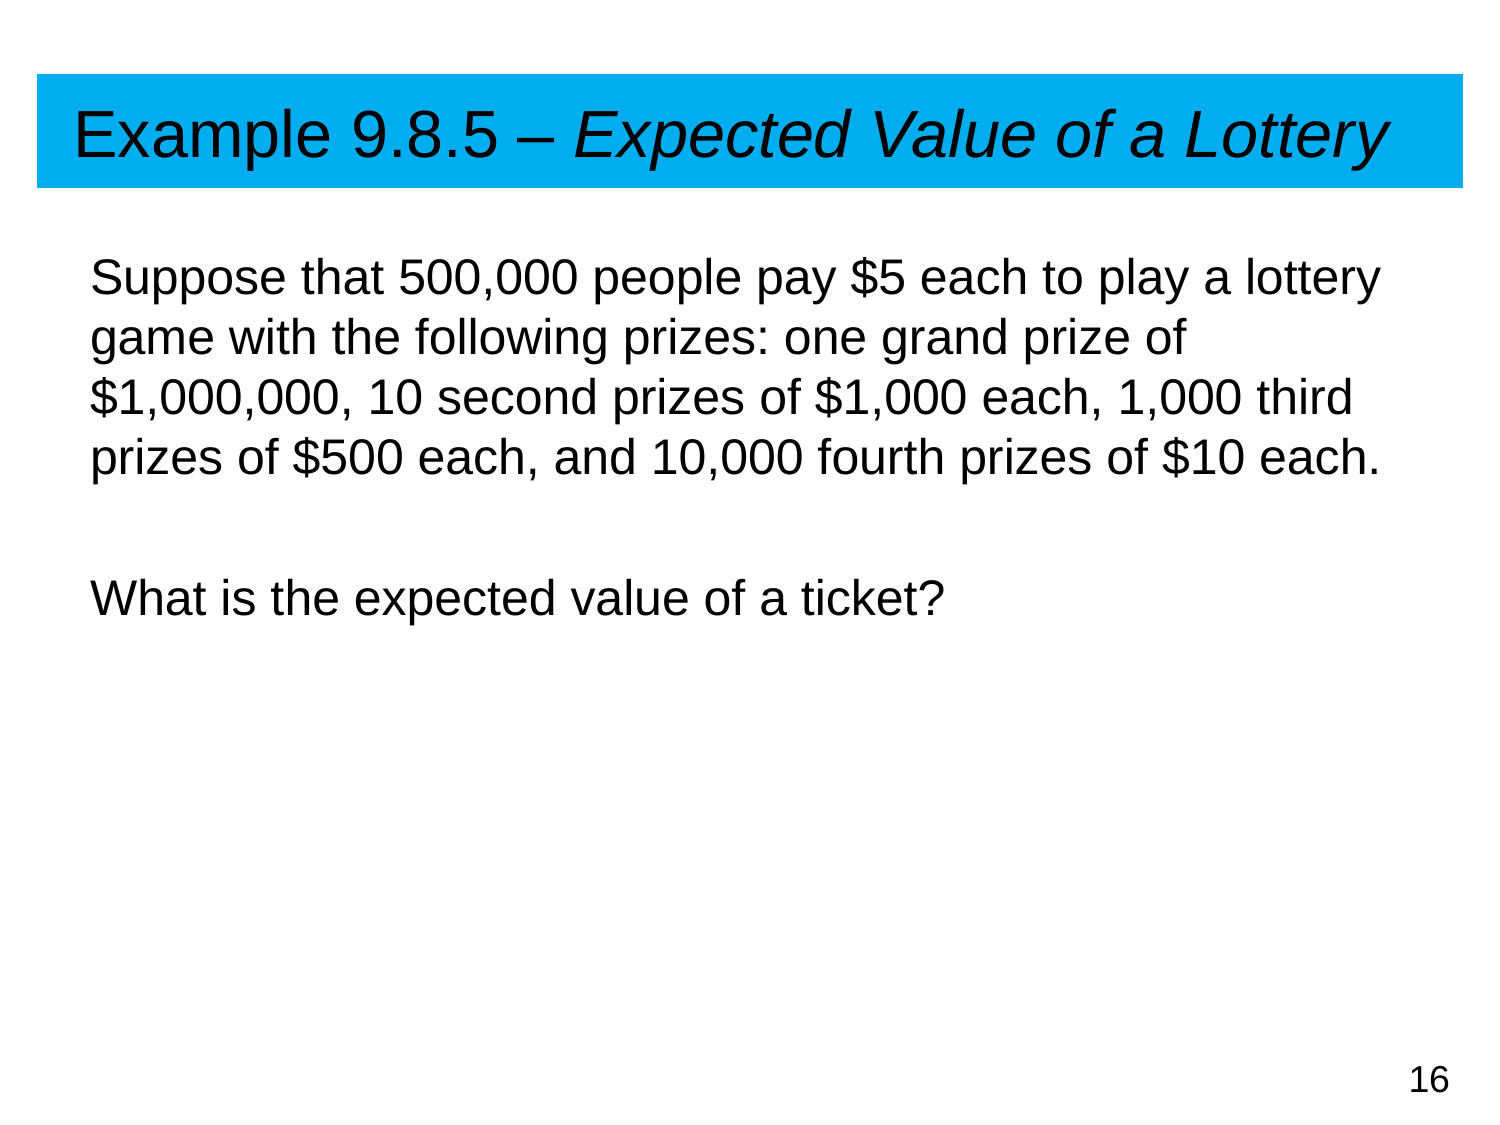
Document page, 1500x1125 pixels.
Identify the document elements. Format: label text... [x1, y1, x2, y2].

title Example 9.8.5 – Expected Value of a Lottery [58, 37, 1408, 225]
list Suppose that 500,000 people pay $5 each to play a lottery game with the following prizes: one grand prize of $1,000,000, 10 second prizes of $1,000 each, 1,000 third prizes of $500 each, and 10,000 fourth prizes of $10 each. What is the expected value of a ticket? [75, 237, 1425, 638]
